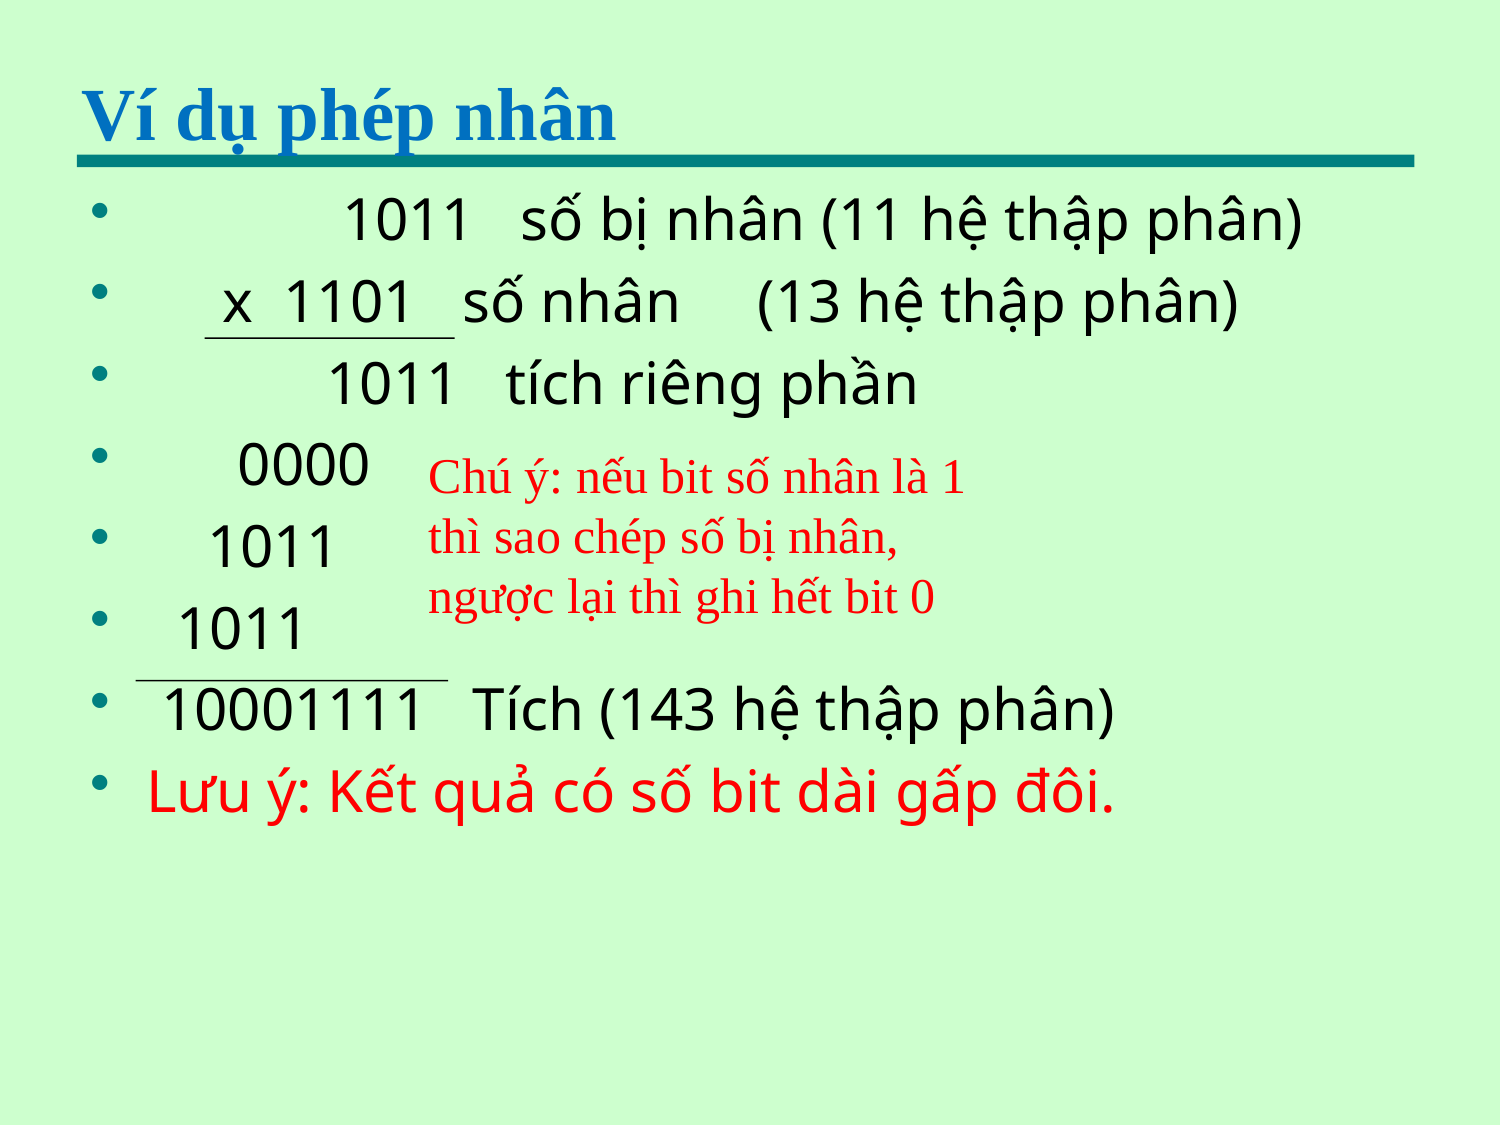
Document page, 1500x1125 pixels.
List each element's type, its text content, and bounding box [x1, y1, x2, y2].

list 1011 số bị nhân (11 hệ thập phân) x 1101 số nhân (13 hệ thập phân) 1011 tích riêng phần 0000 1011 1011 10001111 Tích (143 hệ thập phân) Lưu ý: Kết quả có số bit dài gấp đôi. [75, 174, 1417, 1100]
text_box Chú ý: nếu bit số nhân là 1 thì sao chép số bị nhân, ngược lại thì ghi hết bit 0 [414, 436, 1010, 632]
title Ví dụ phép nhân [66, 24, 1413, 163]
